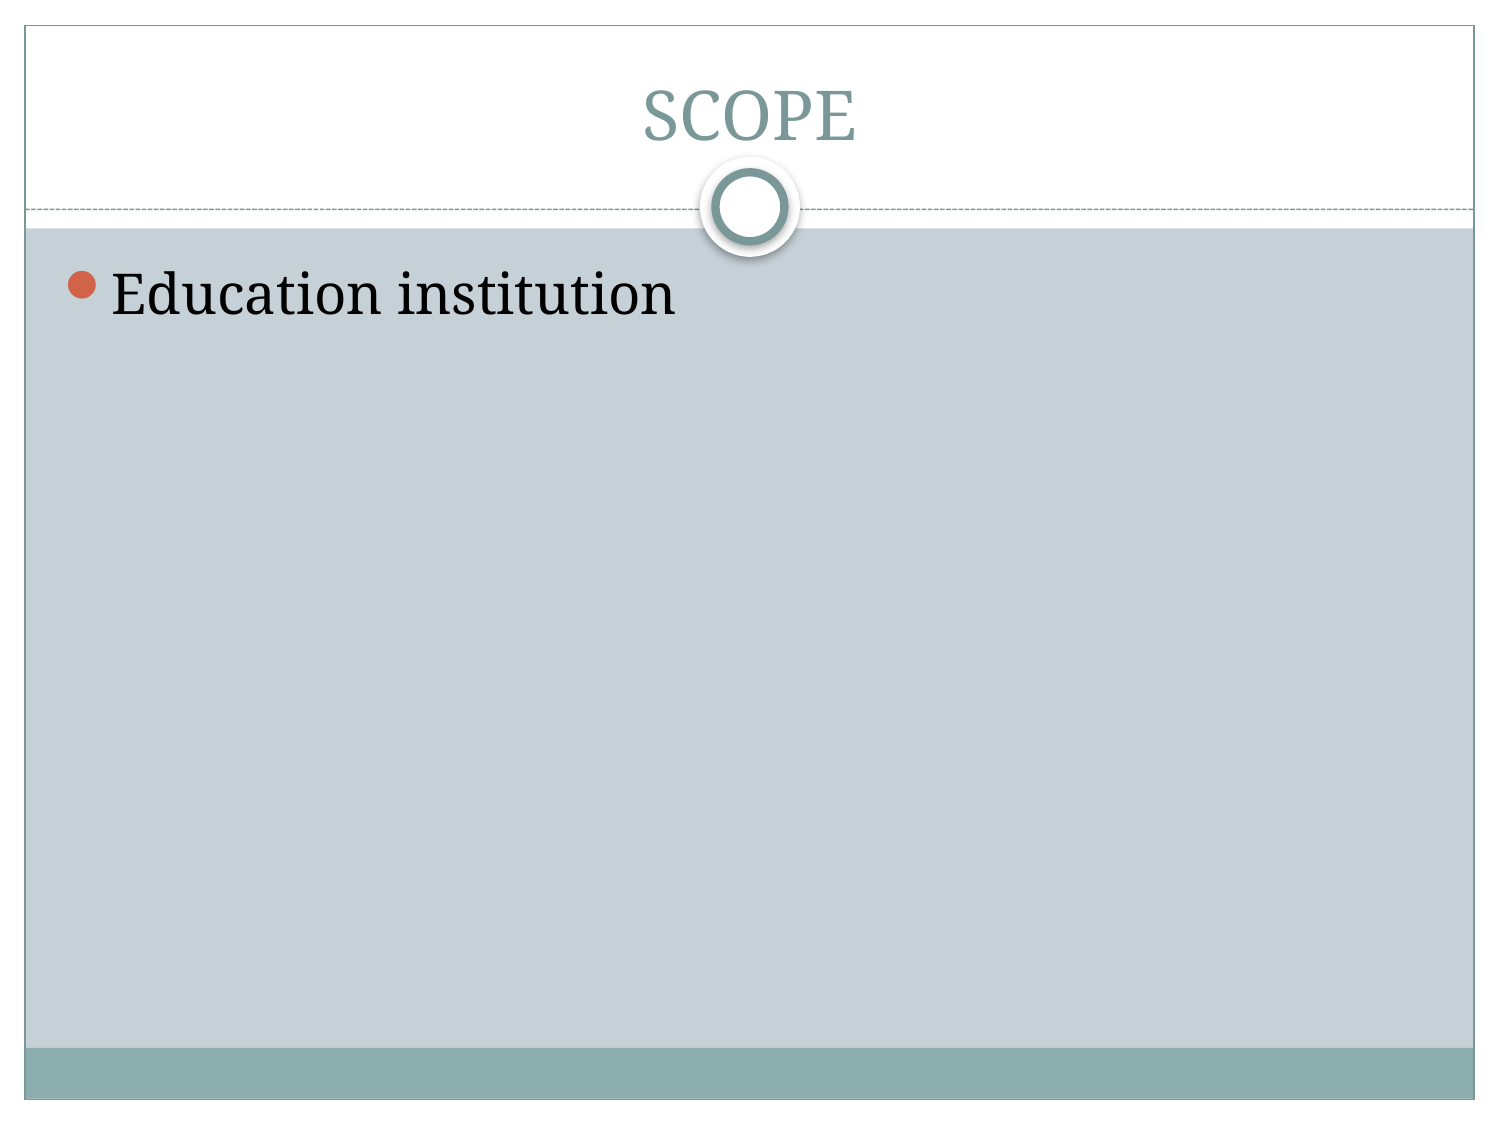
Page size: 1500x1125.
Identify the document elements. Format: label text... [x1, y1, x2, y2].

title SCOPE [49, 37, 1450, 162]
list Education institution [49, 250, 1445, 1001]
